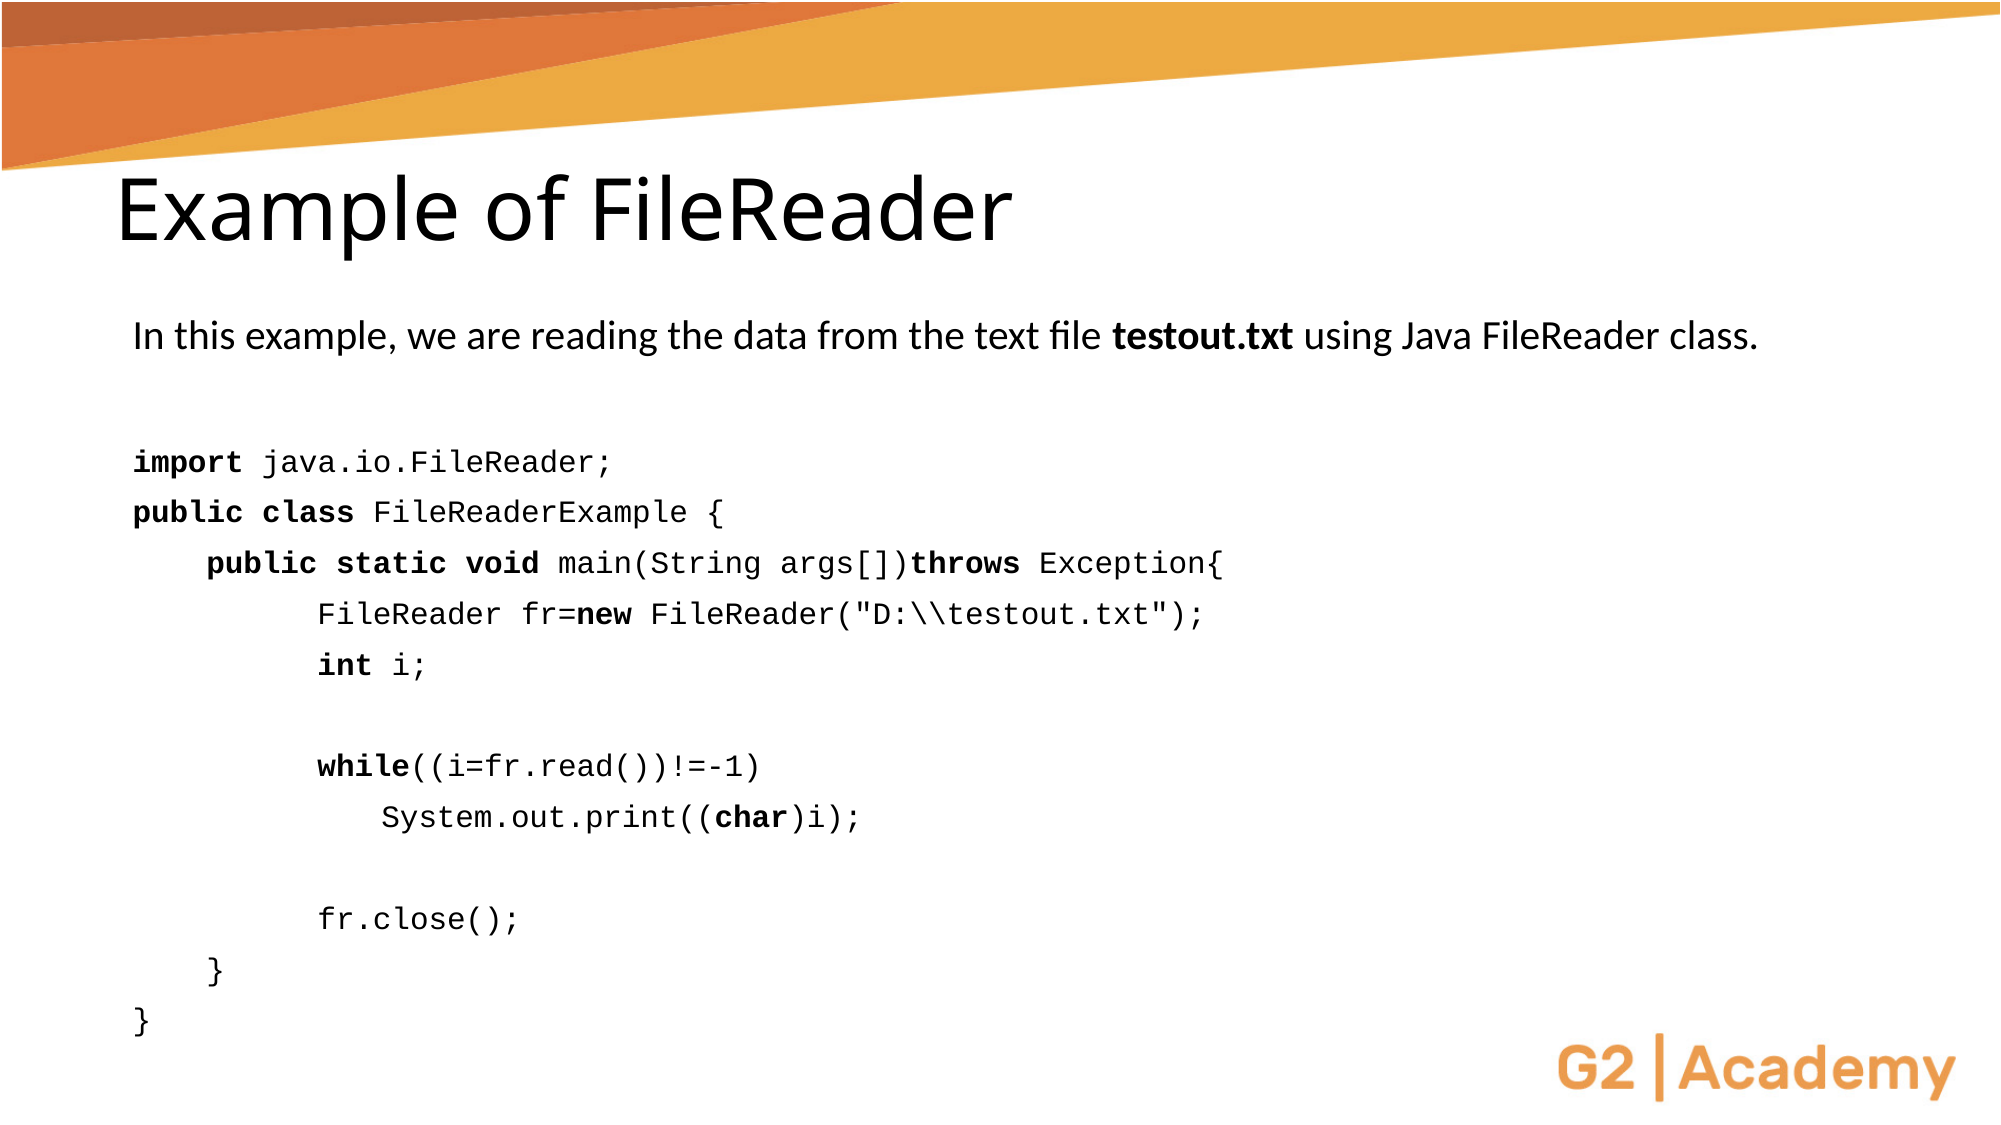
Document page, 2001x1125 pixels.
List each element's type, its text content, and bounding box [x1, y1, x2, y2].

picture [1, 2, 2000, 1125]
title Example of FileReader [99, 158, 1900, 267]
list In this example, we are reading the data from the text file testout.txt using Java FileReader class. import java.io.FileReader; public class FileReaderExample { public static void main(String args[])throws Exception{ FileReader fr=new FileReader("D:\\testout.txt"); int i; while((i=fr.read())!=-1) System.out.print((char)i); fr.close(); } } [99, 306, 1900, 1050]
